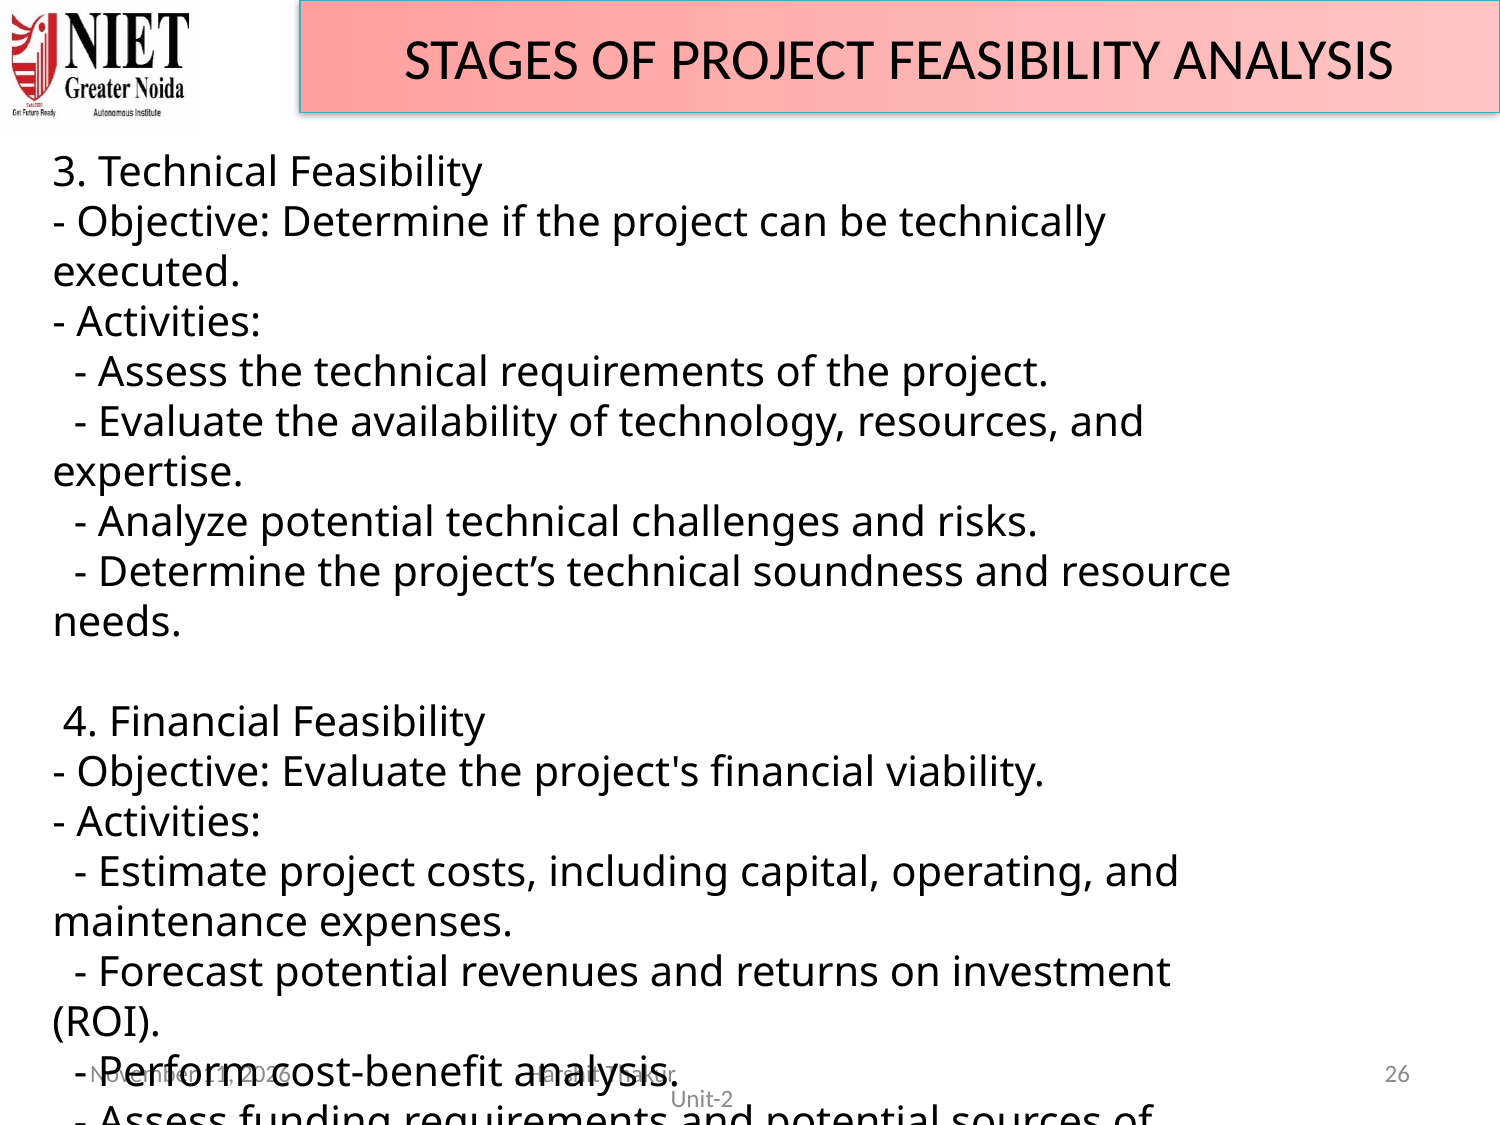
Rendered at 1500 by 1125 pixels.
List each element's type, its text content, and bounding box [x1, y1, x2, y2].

picture [0, 0, 200, 131]
text_box 3. Technical Feasibility - Objective: Determine if the project can be technically executed. - Activities: - Assess the technical requirements of the project. - Evaluate the availability of technology, resources, and expertise. - Analyze potential technical challenges and risks. - Determine the project’s technical soundness and resource needs. 4. Financial Feasibility - Objective: Evaluate the project's financial viability. - Activities: - Estimate project costs, including capital, operating, and maintenance expenses. - Forecast potential revenues and returns on investment (ROI). - Perform cost-benefit analysis. - Assess funding requirements and potential sources of financing. - Analyze financial risks and sensitivities. [37, 137, 1275, 1125]
slide_number 26 [1275, 1042, 1425, 1103]
text_box STAGES OF PROJECT FEASIBILITY ANALYSIS [299, 0, 1500, 113]
